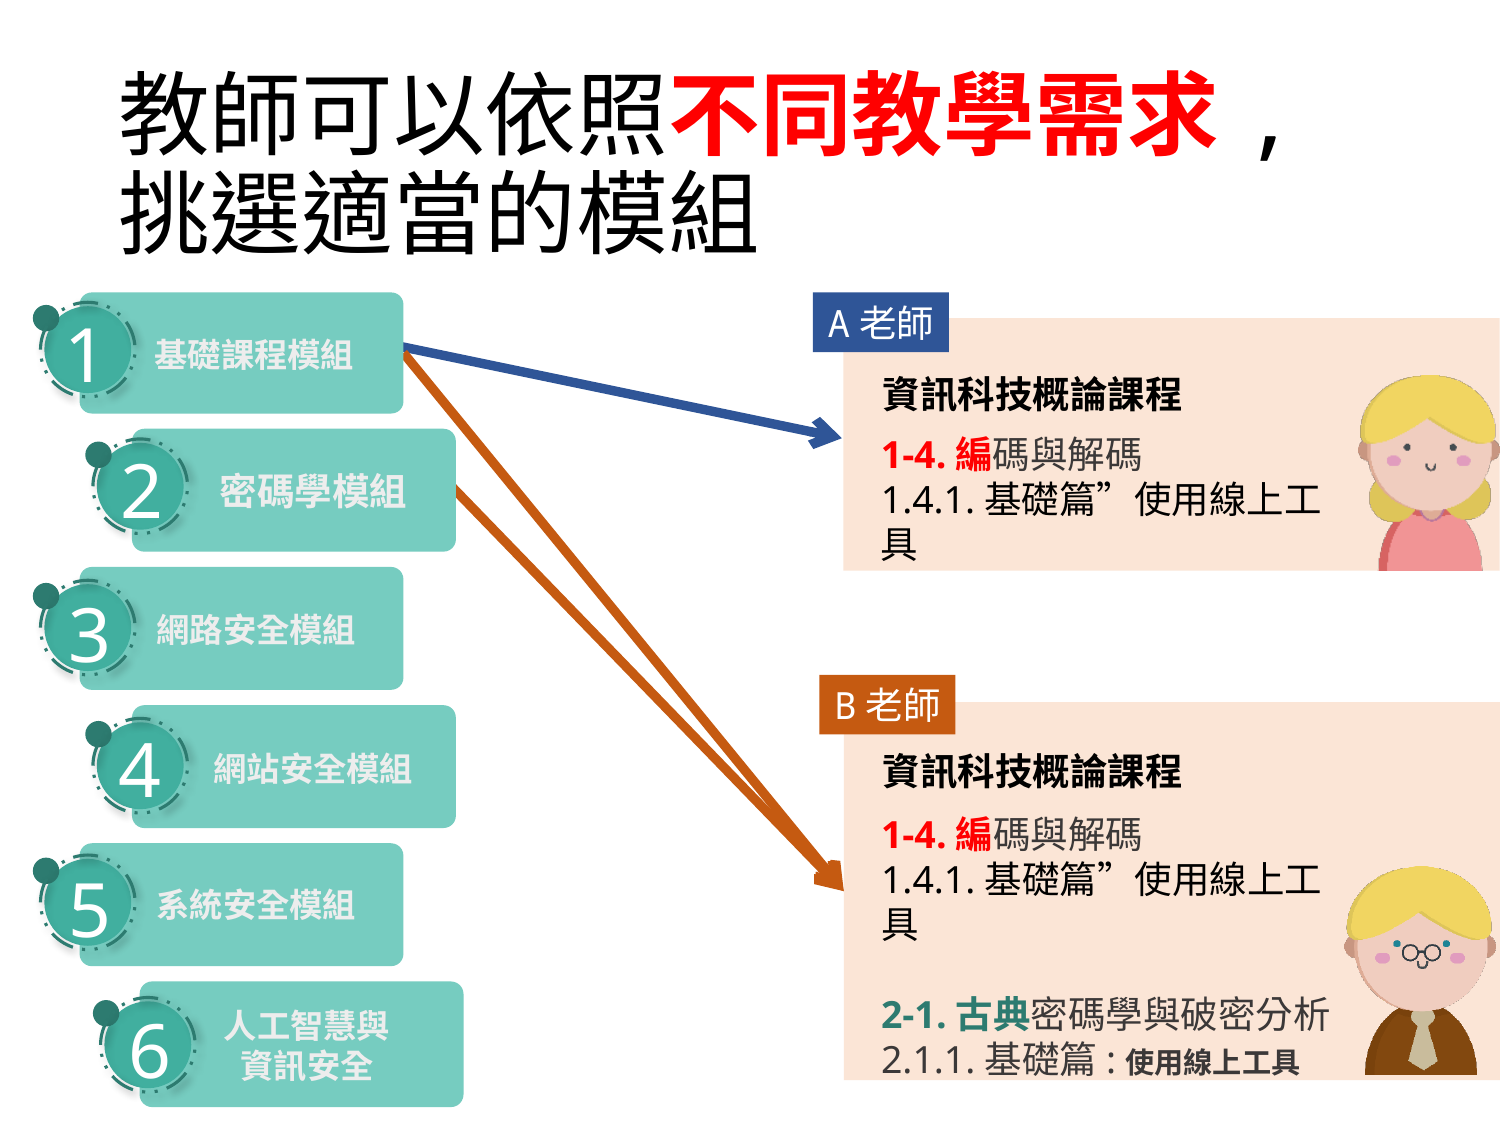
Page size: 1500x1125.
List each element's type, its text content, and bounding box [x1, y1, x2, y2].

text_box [85, 705, 403, 829]
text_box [403, 352, 844, 483]
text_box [403, 552, 448, 892]
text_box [32, 566, 403, 690]
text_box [404, 346, 842, 352]
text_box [92, 981, 464, 1108]
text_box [816, 292, 1500, 571]
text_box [32, 292, 404, 414]
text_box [823, 674, 1500, 1081]
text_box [32, 843, 404, 967]
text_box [448, 483, 844, 892]
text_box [85, 428, 456, 552]
title 教師可以依照不同教學需求, 挑選適當的模組 [103, 59, 1397, 278]
